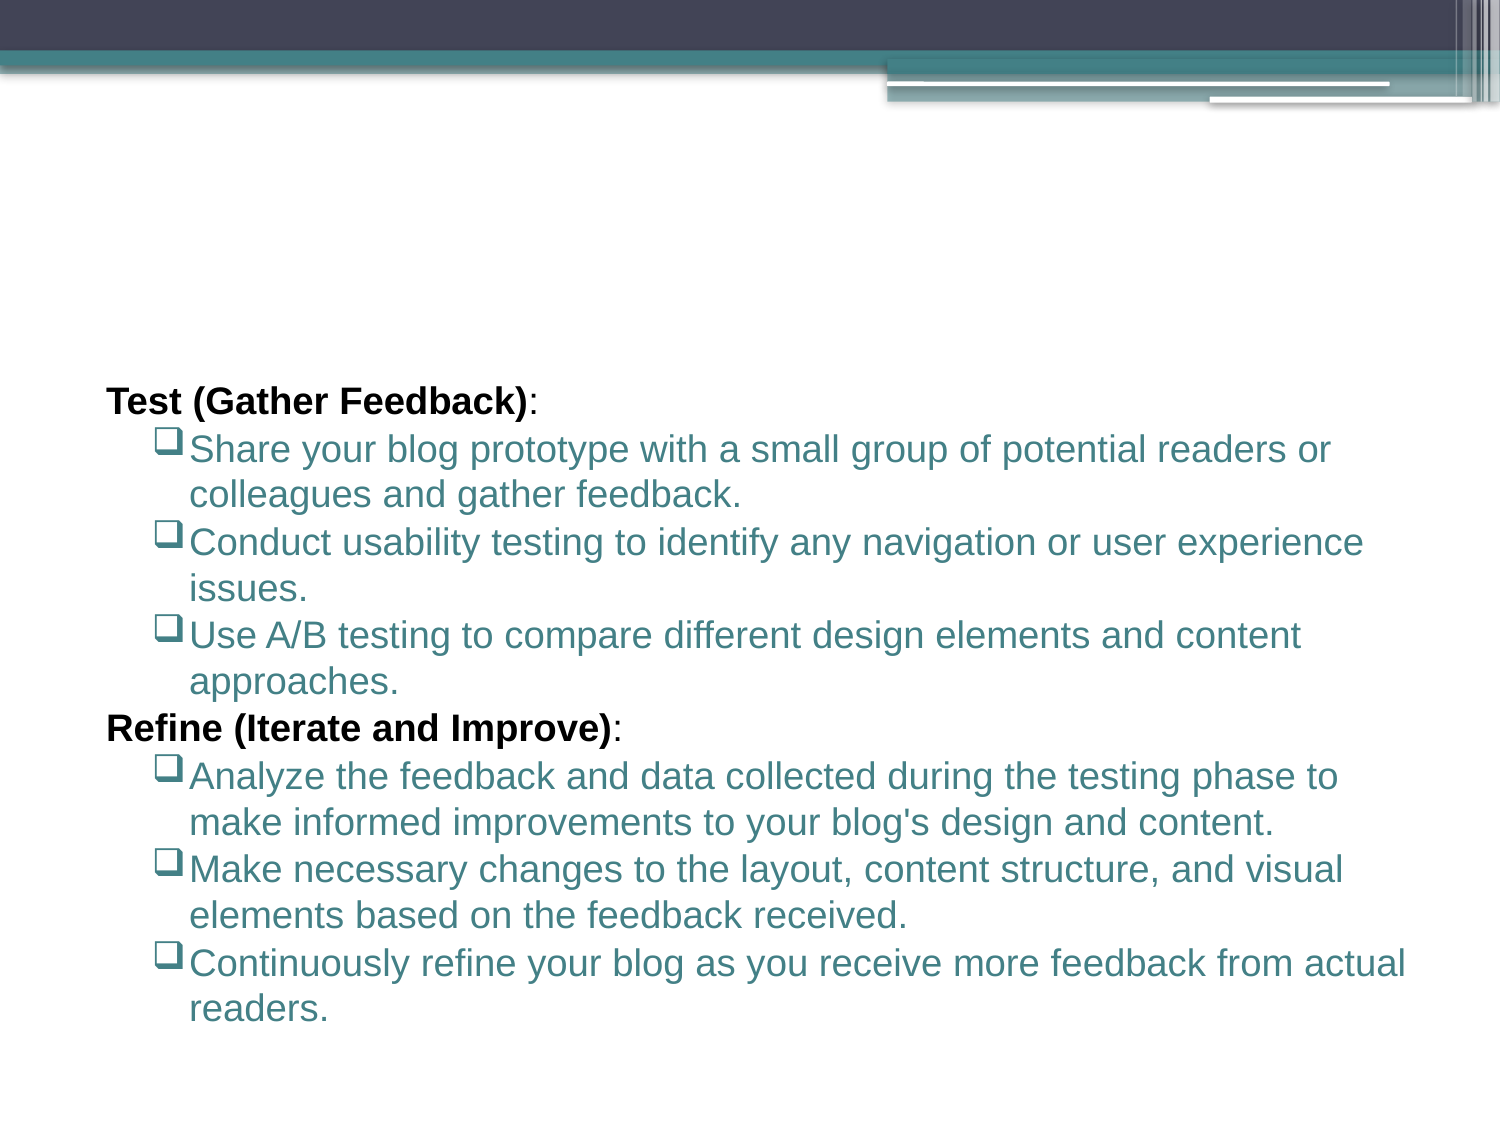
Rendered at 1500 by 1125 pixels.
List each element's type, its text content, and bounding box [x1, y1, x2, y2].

list Test (Gather Feedback): Share your blog prototype with a small group of potential readers or colleagues and gather feedback. Conduct usability testing to identify any navigation or user experience issues. Use A/B testing to compare different design elements and content approaches. Refine (Iterate and Improve): Analyze the feedback and data collected during the testing phase to make informed improvements to your blog's design and content. Make necessary changes to the layout, content structure, and visual elements based on the feedback received. Continuously refine your blog as you receive more feedback from actual readers. [75, 368, 1425, 1079]
